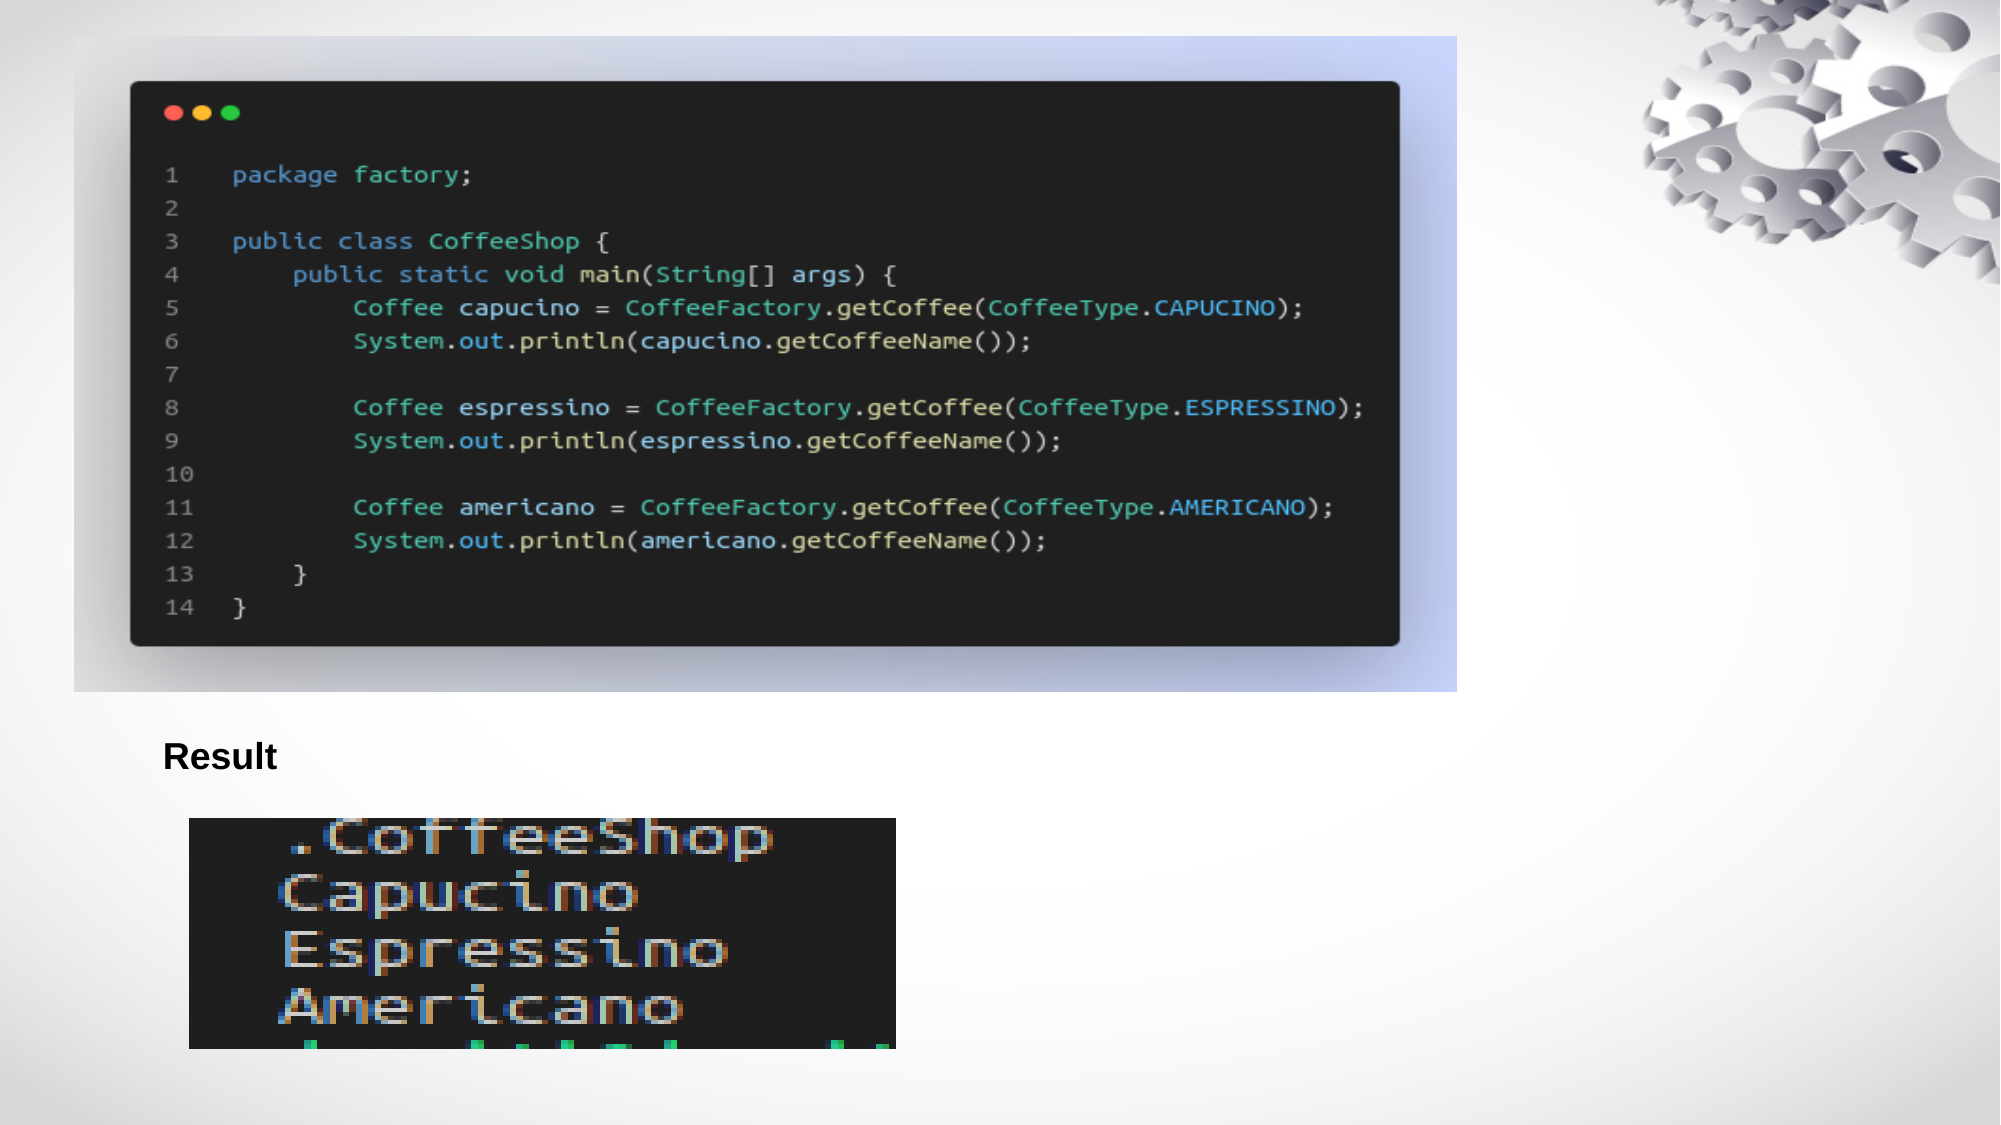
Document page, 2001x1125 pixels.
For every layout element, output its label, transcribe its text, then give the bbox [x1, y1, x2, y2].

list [74, 36, 1457, 692]
text_box Result [148, 724, 293, 785]
picture [0, 0, 2000, 1125]
